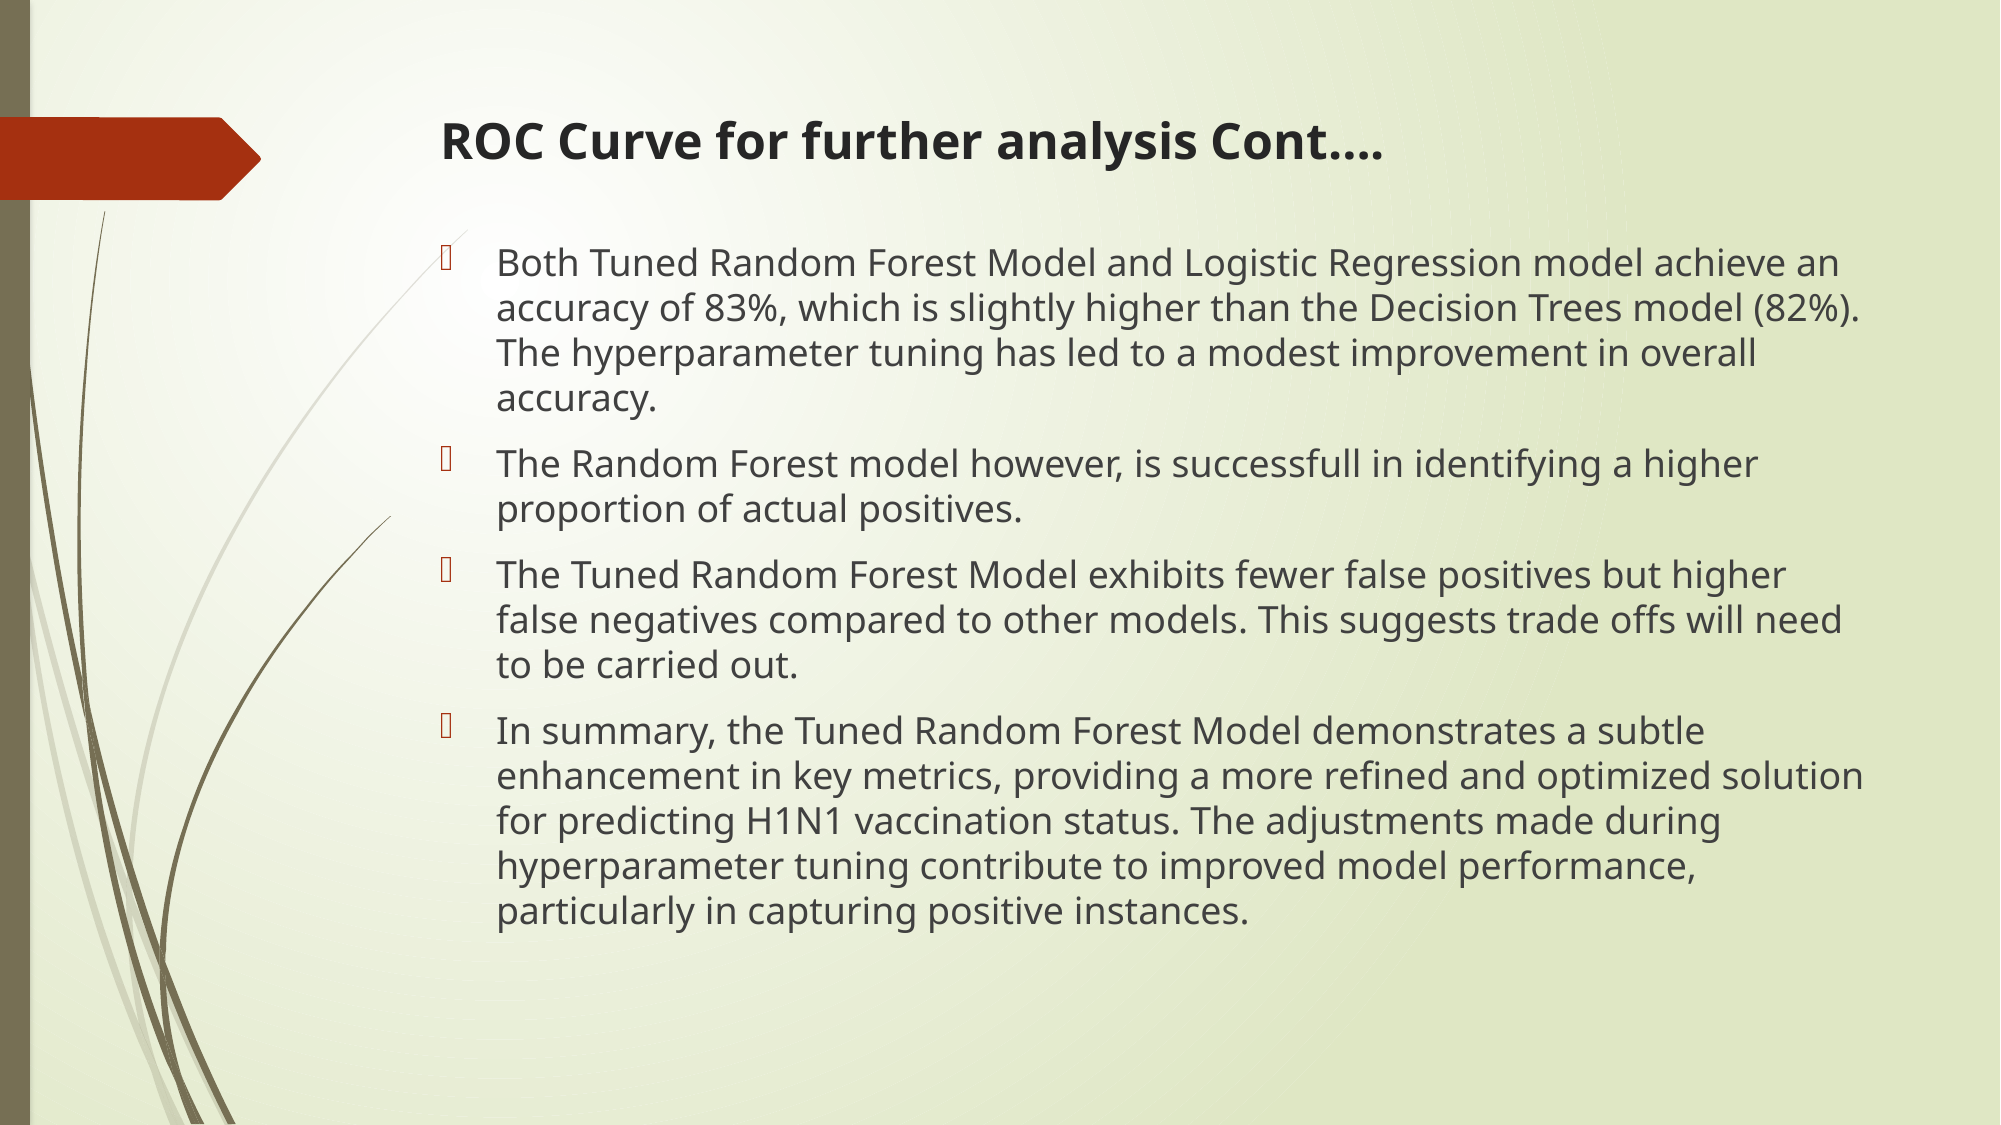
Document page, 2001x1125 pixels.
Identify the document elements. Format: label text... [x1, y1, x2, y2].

list Both Tuned Random Forest Model and Logistic Regression model achieve an accuracy of 83%, which is slightly higher than the Decision Trees model (82%). The hyperparameter tuning has led to a modest improvement in overall accuracy. The Random Forest model however, is successfull in identifying a higher proportion of actual positives. The Tuned Random Forest Model exhibits fewer false positives but higher false negatives compared to other models. This suggests trade offs will need to be carried out. In summary, the Tuned Random Forest Model demonstrates a subtle enhancement in key metrics, providing a more refined and optimized solution for predicting H1N1 vaccination status. The adjustments made during hyperparameter tuning contribute to improved model performance, particularly in capturing positive instances. [424, 231, 1888, 970]
title ROC Curve for further analysis Cont…. [425, 102, 1888, 231]
